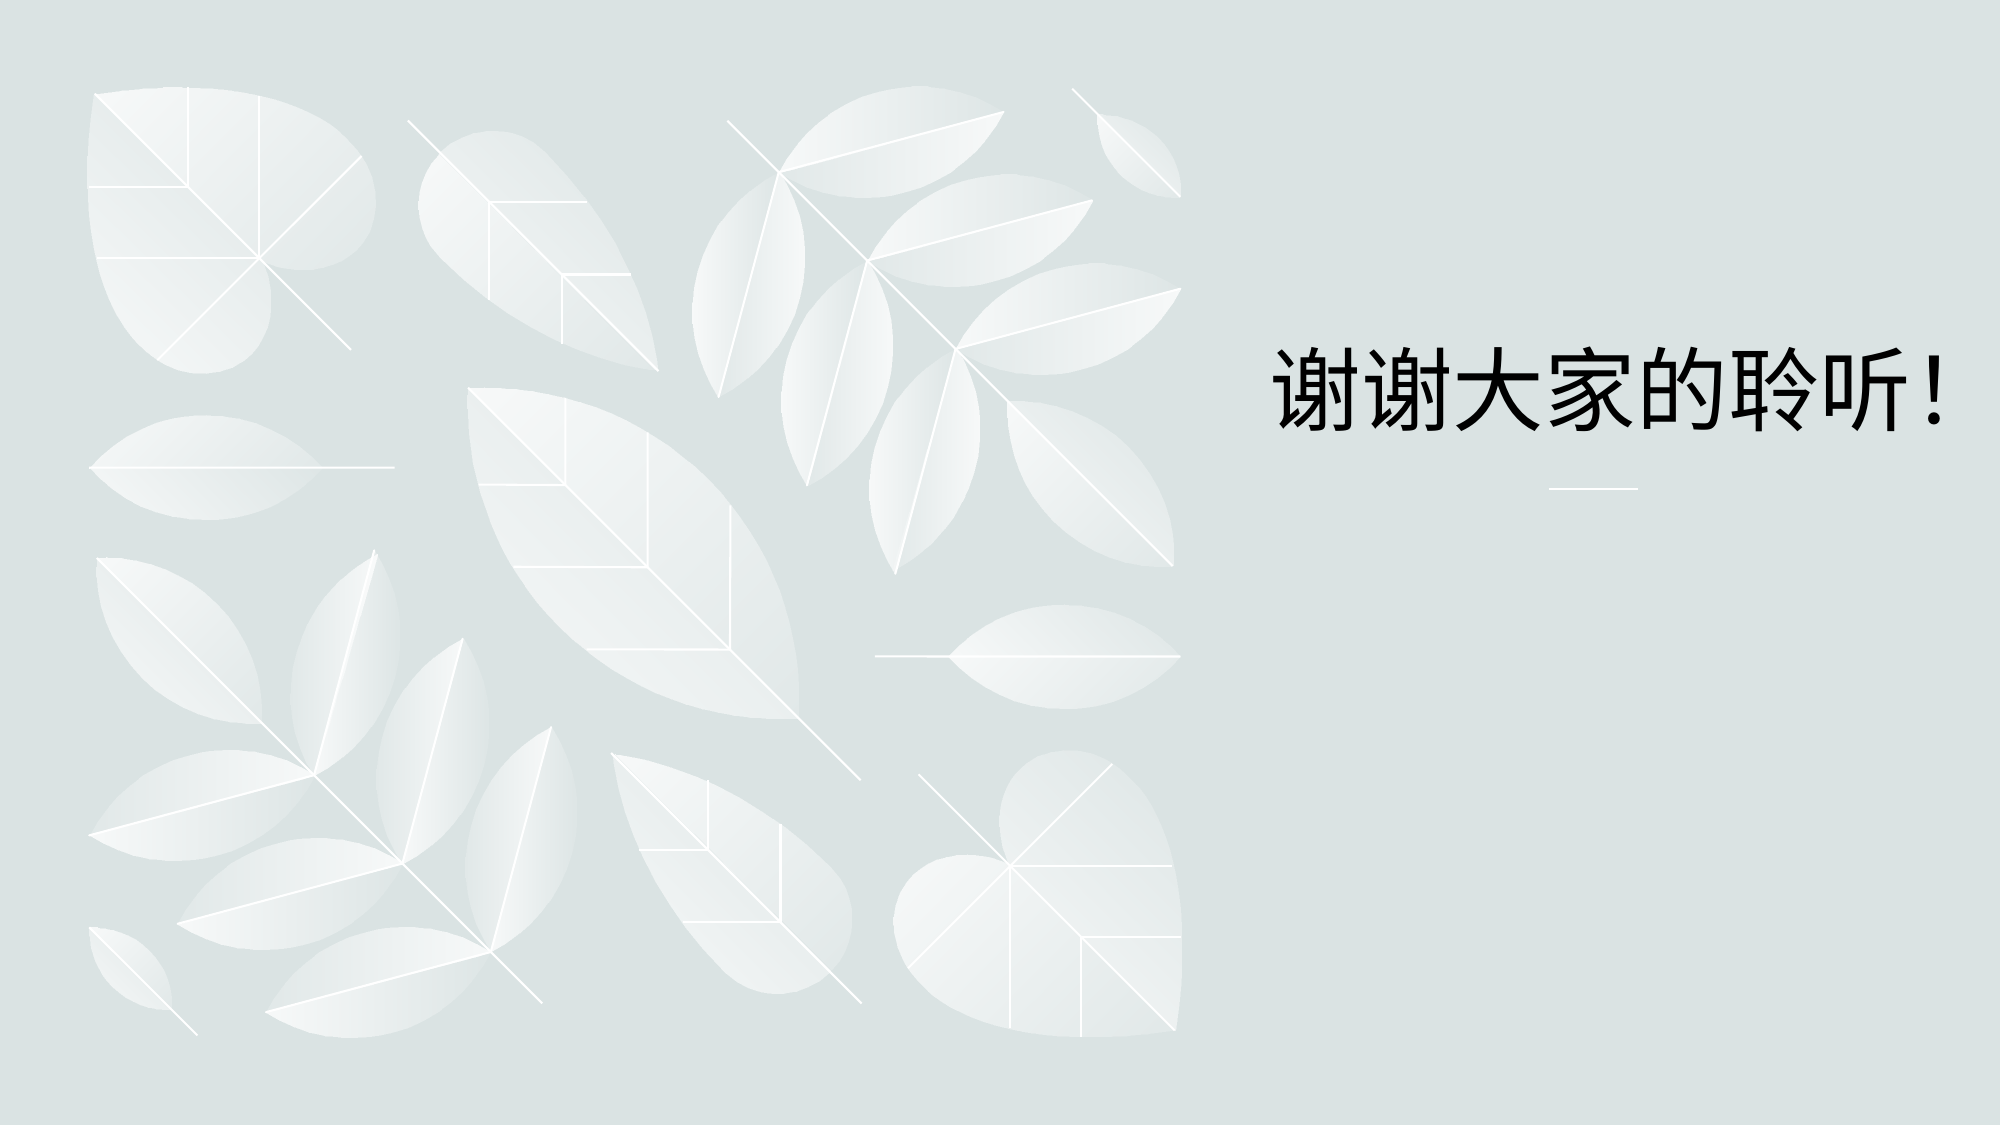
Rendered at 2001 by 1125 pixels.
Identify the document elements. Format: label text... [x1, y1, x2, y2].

title 谢谢大家的聆听！ [1251, 87, 1930, 451]
